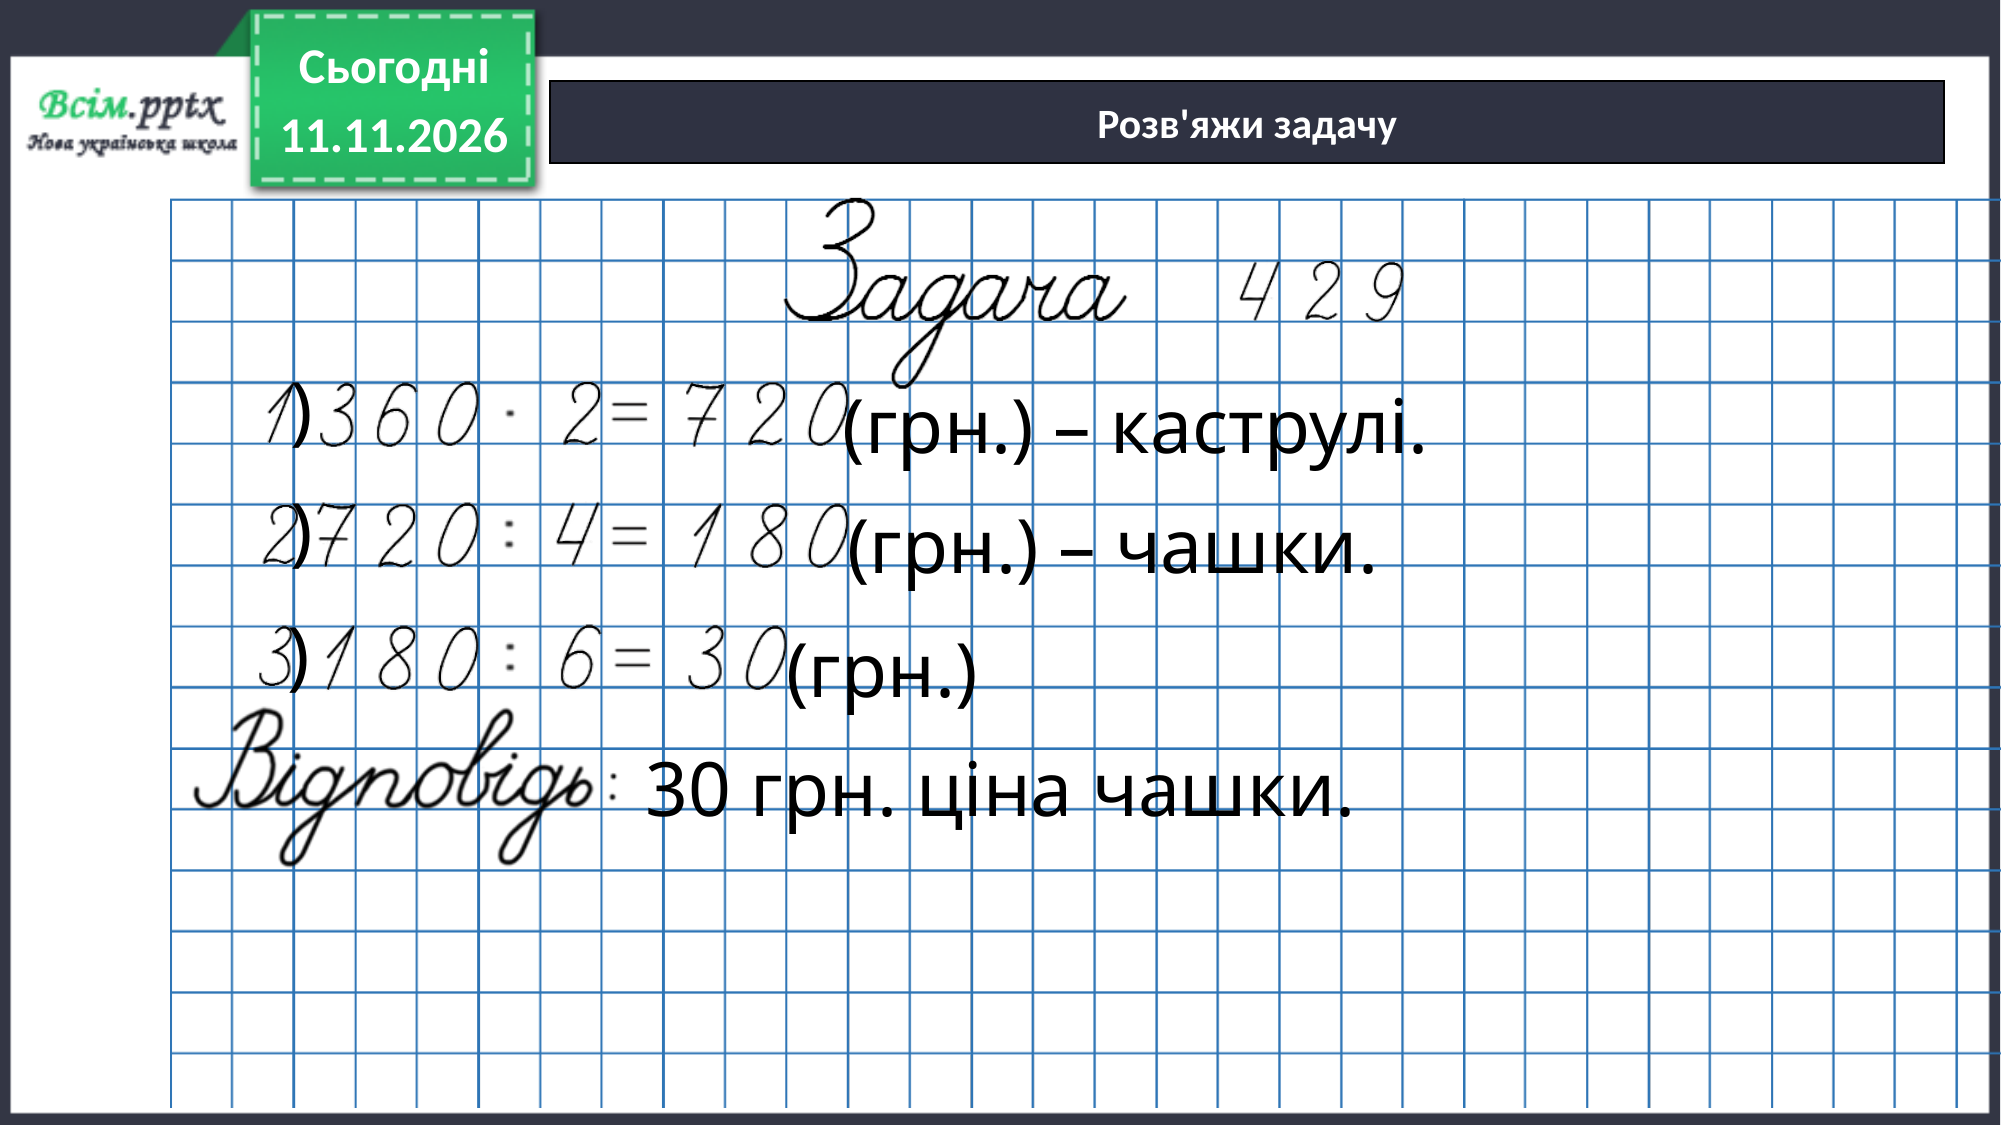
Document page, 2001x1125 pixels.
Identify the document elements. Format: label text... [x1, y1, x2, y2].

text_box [479, 613, 547, 703]
text_box Розв'яжи задачу [549, 80, 1945, 164]
text_box Сьогодні [284, 26, 535, 101]
text_box 29.03.2022 [263, 101, 524, 164]
picture [0, 0, 2001, 1125]
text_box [478, 490, 546, 580]
